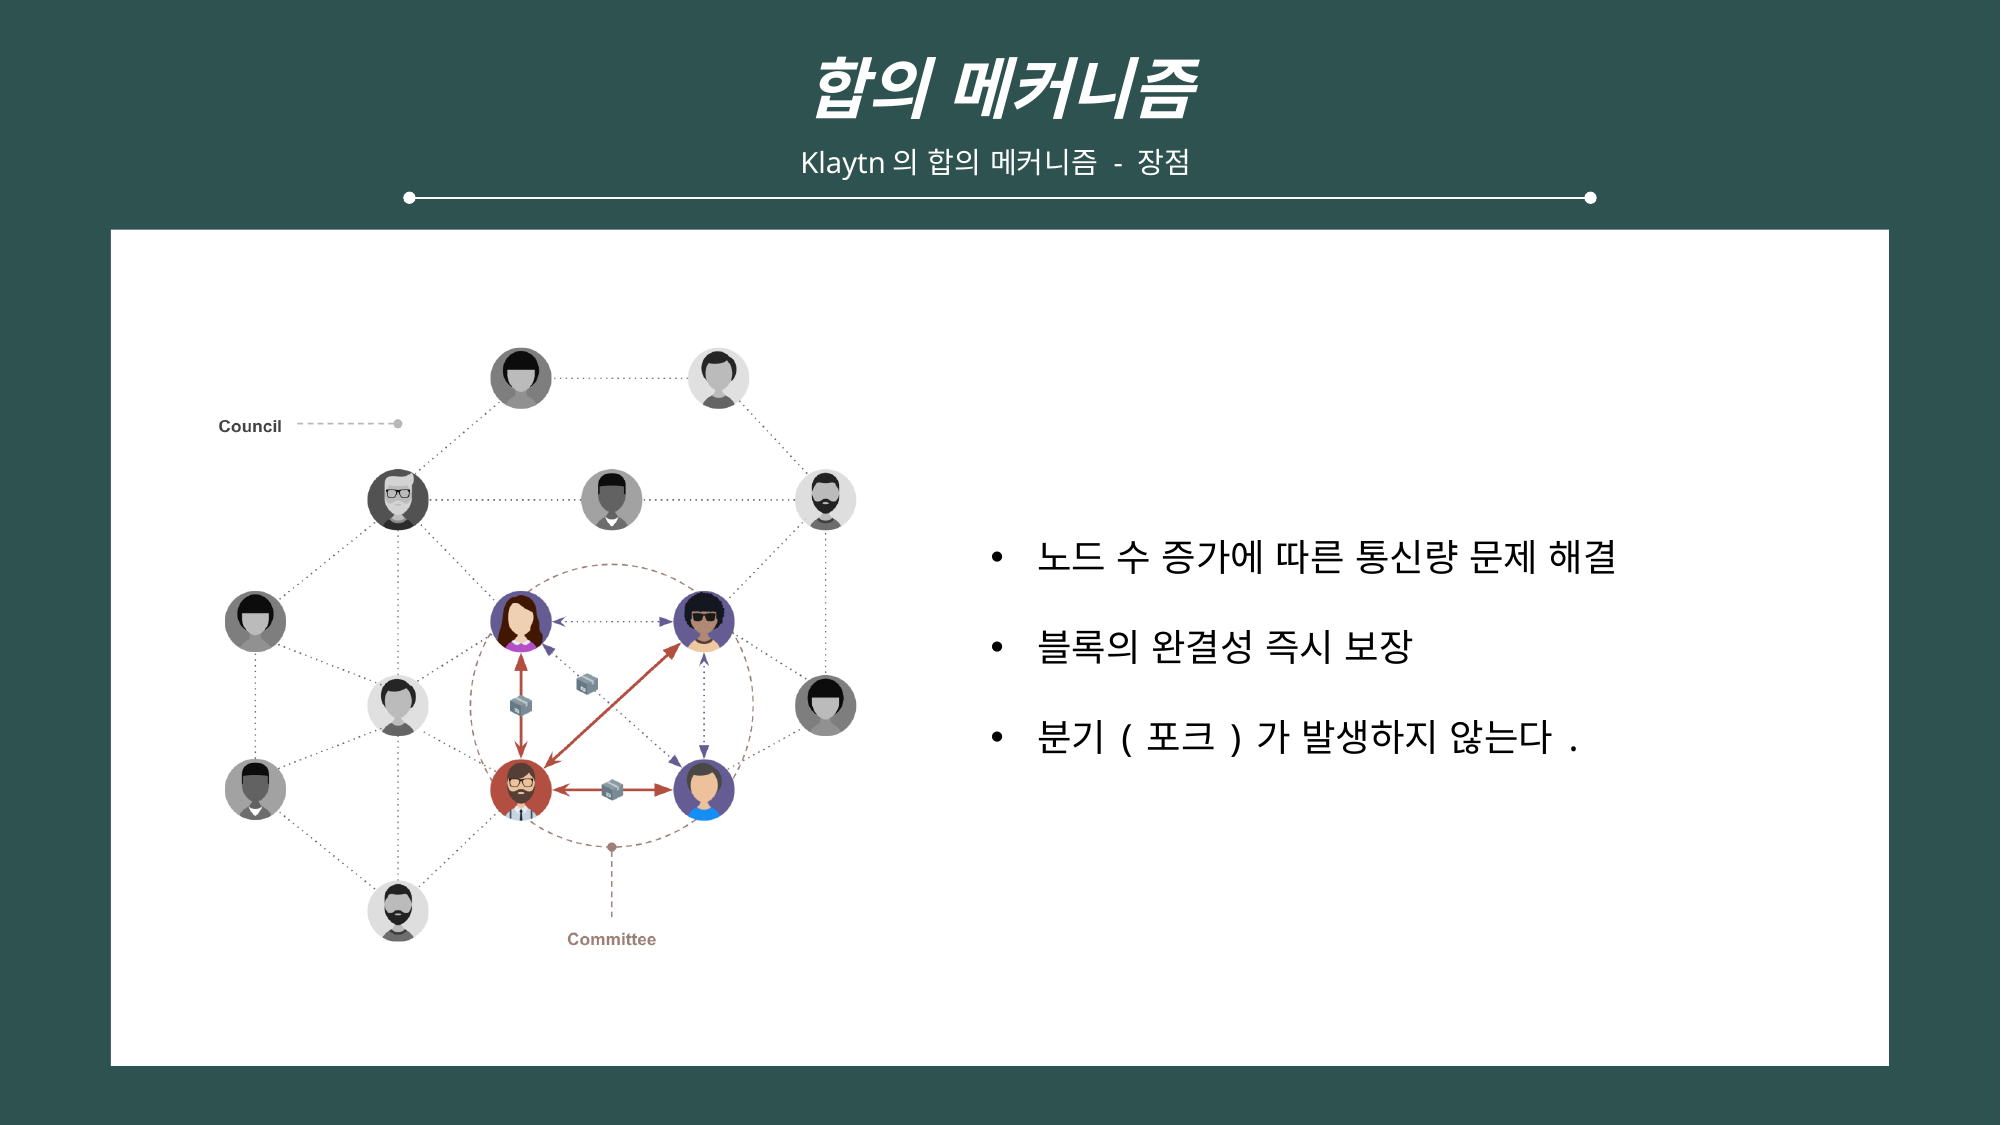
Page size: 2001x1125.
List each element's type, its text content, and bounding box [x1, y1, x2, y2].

text_box 합의 메커니즘 Klaytn의 합의 메커니즘 - 장점 [500, 0, 1500, 188]
text_box [110, 229, 1890, 1067]
picture [214, 340, 862, 955]
text_box 노드 수 증가에 따른 통신량 문제 해결 블록의 완결성 즉시 보장 분기(포크)가 발생하지 않는다. [975, 526, 1747, 767]
